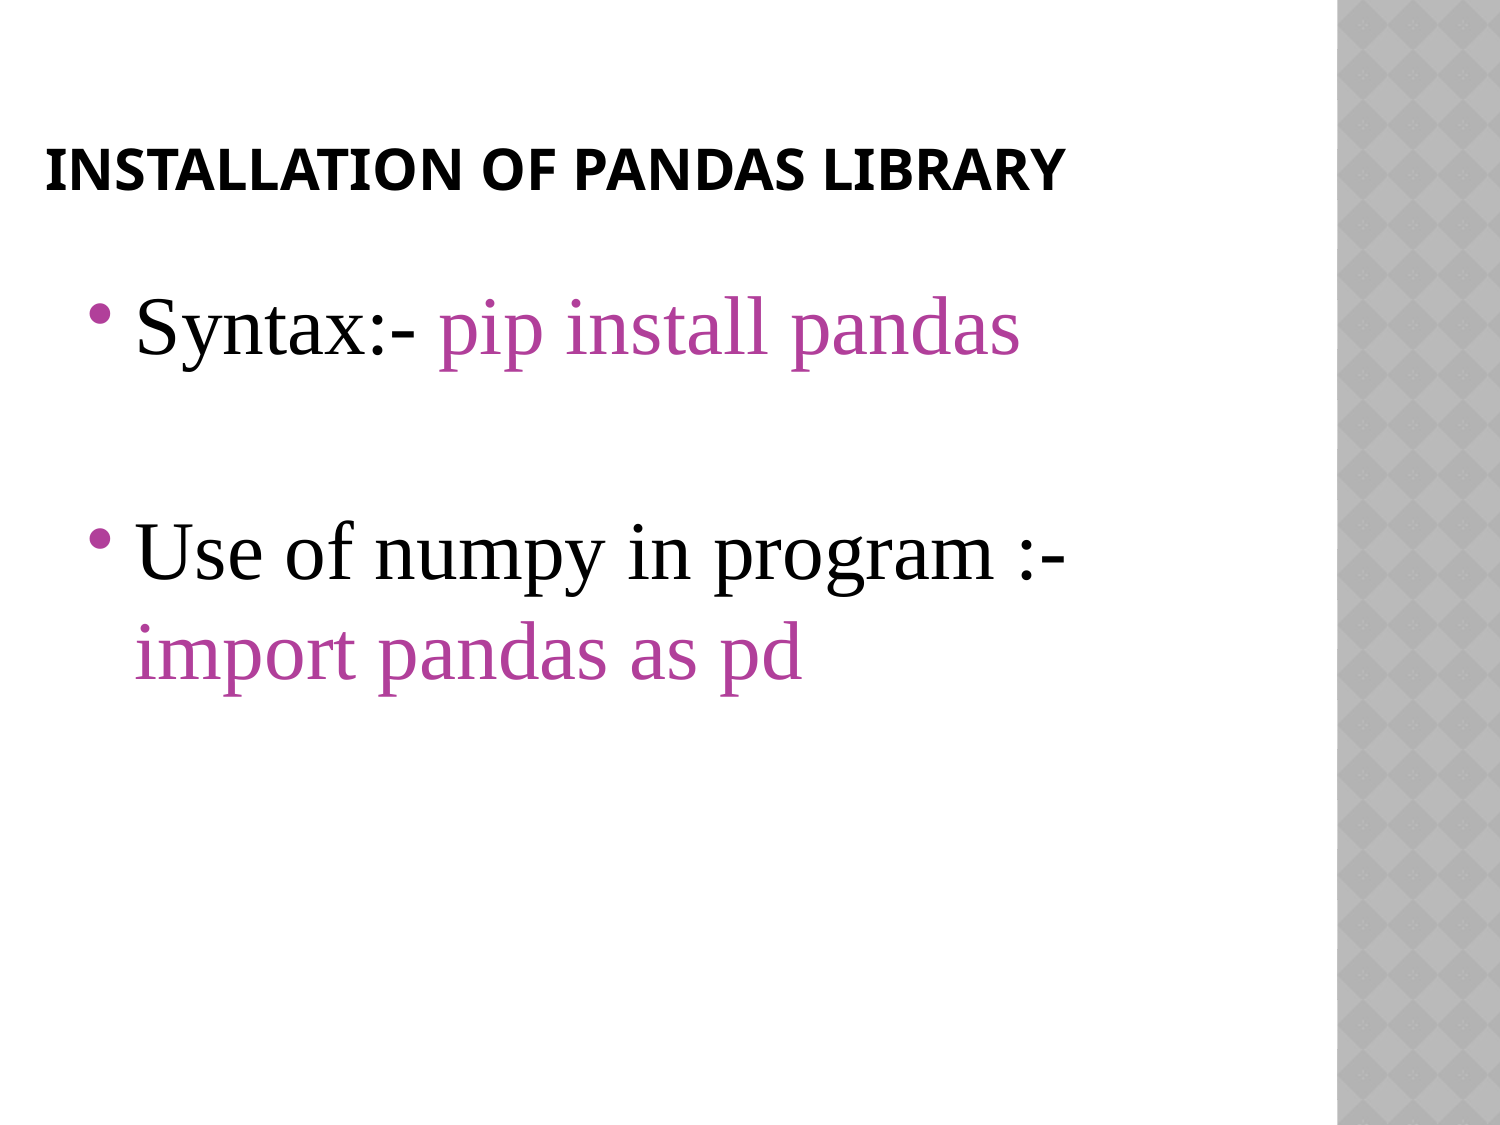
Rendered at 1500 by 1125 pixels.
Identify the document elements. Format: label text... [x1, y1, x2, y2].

list Syntax:- pip install pandas Use of numpy in program :- import pandas as pd [75, 264, 1263, 800]
title Installation of pandas library [37, 99, 1225, 203]
